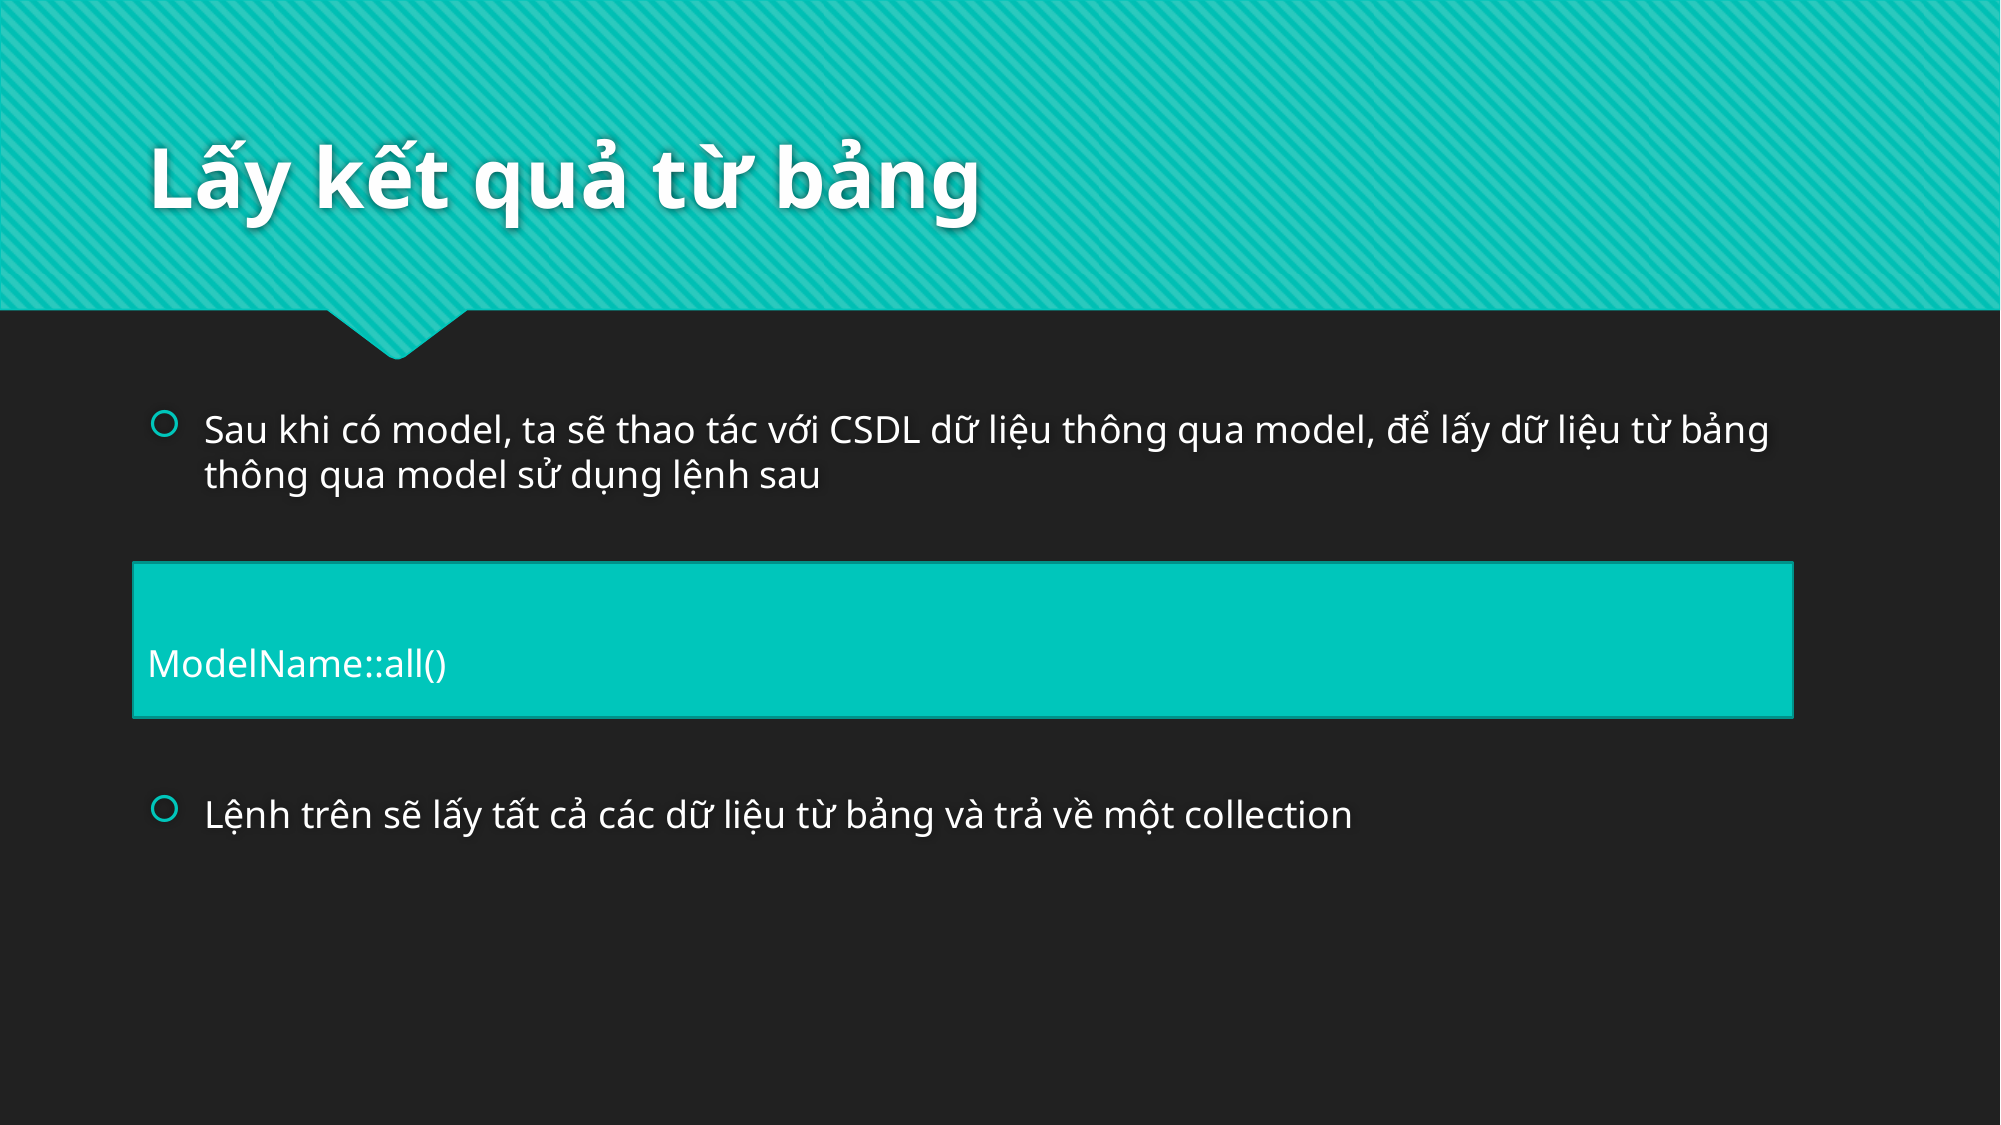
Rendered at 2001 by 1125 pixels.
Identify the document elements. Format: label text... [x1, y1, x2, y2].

title Lấy kết quả từ bảng [132, 73, 1868, 233]
text_box Lệnh trên sẽ lấy tất cả các dữ liệu từ bảng và trả về một collection [132, 733, 1868, 893]
text_box ModelName::all() [132, 561, 1794, 719]
list Sau khi có model, ta sẽ thao tác với CSDL dữ liệu thông qua model, để lấy dữ liệu từ bảng thông qua model sử dụng lệnh sau [132, 403, 1868, 563]
